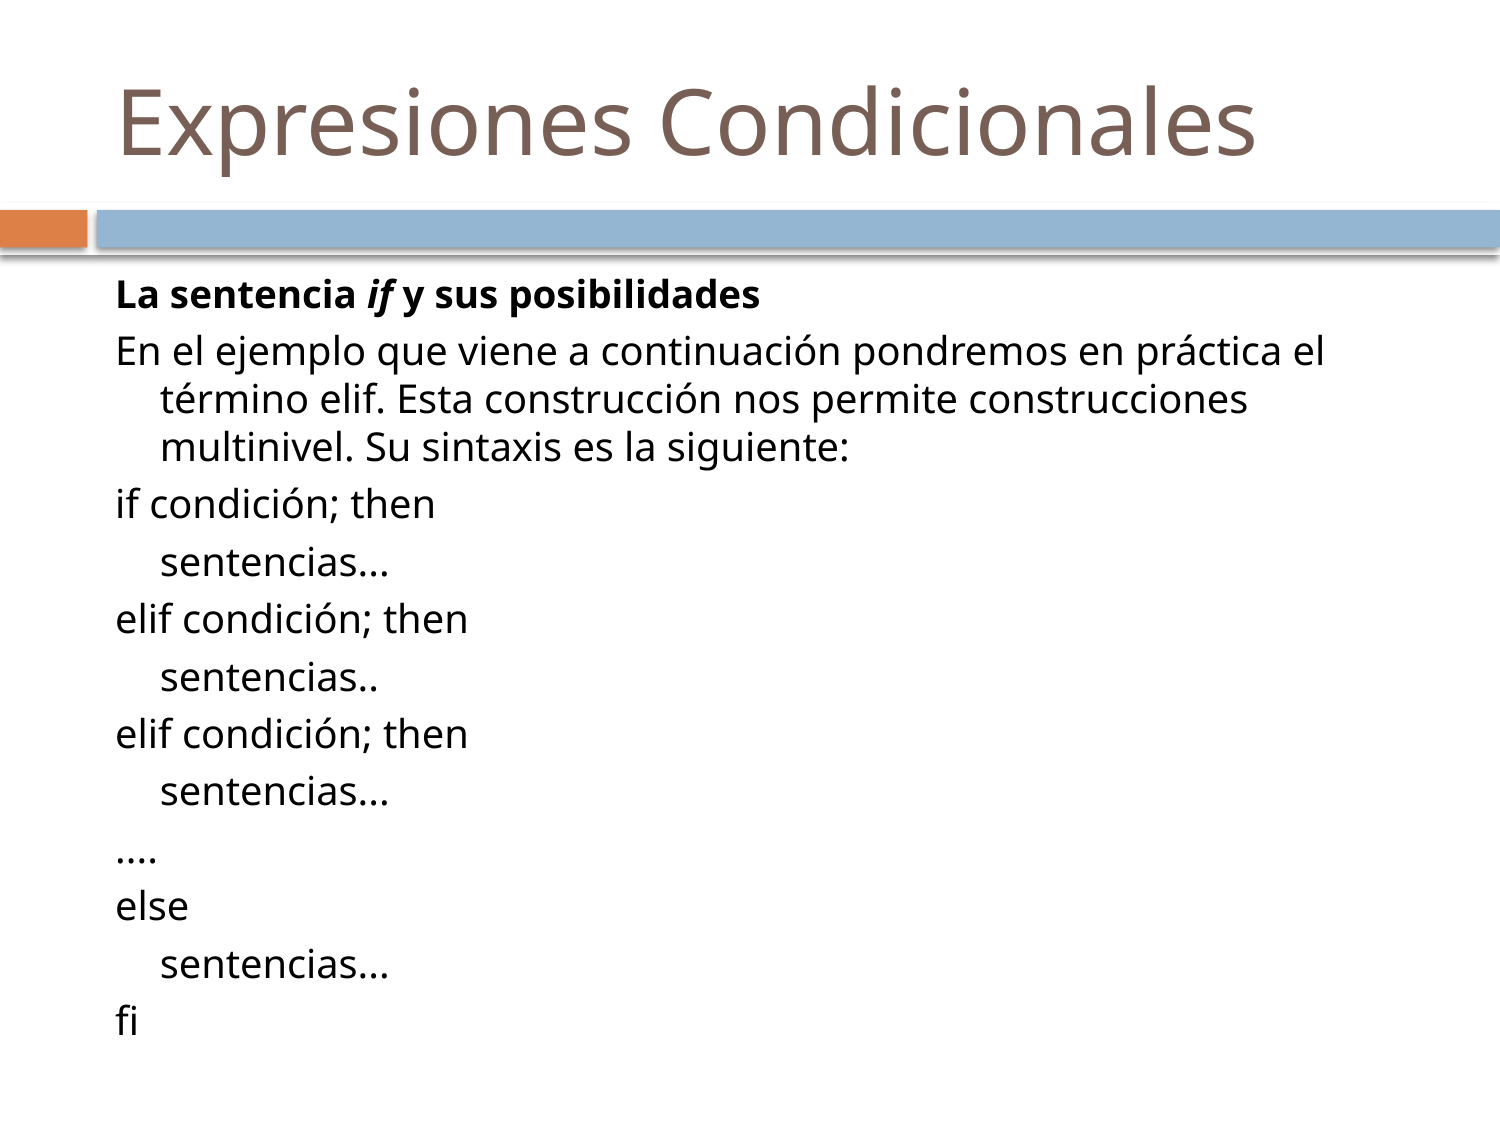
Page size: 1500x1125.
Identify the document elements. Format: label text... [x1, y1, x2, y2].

title Expresiones Condicionales [100, 37, 1438, 200]
list La sentencia if y sus posibilidades En el ejemplo que viene a continuación pondremos en práctica el término elif. Esta construcción nos permite construcciones multinivel. Su sintaxis es la siguiente: if condición; then sentencias... elif condición; then sentencias.. elif condición; then sentencias... .... else sentencias... fi [100, 262, 1438, 1055]
